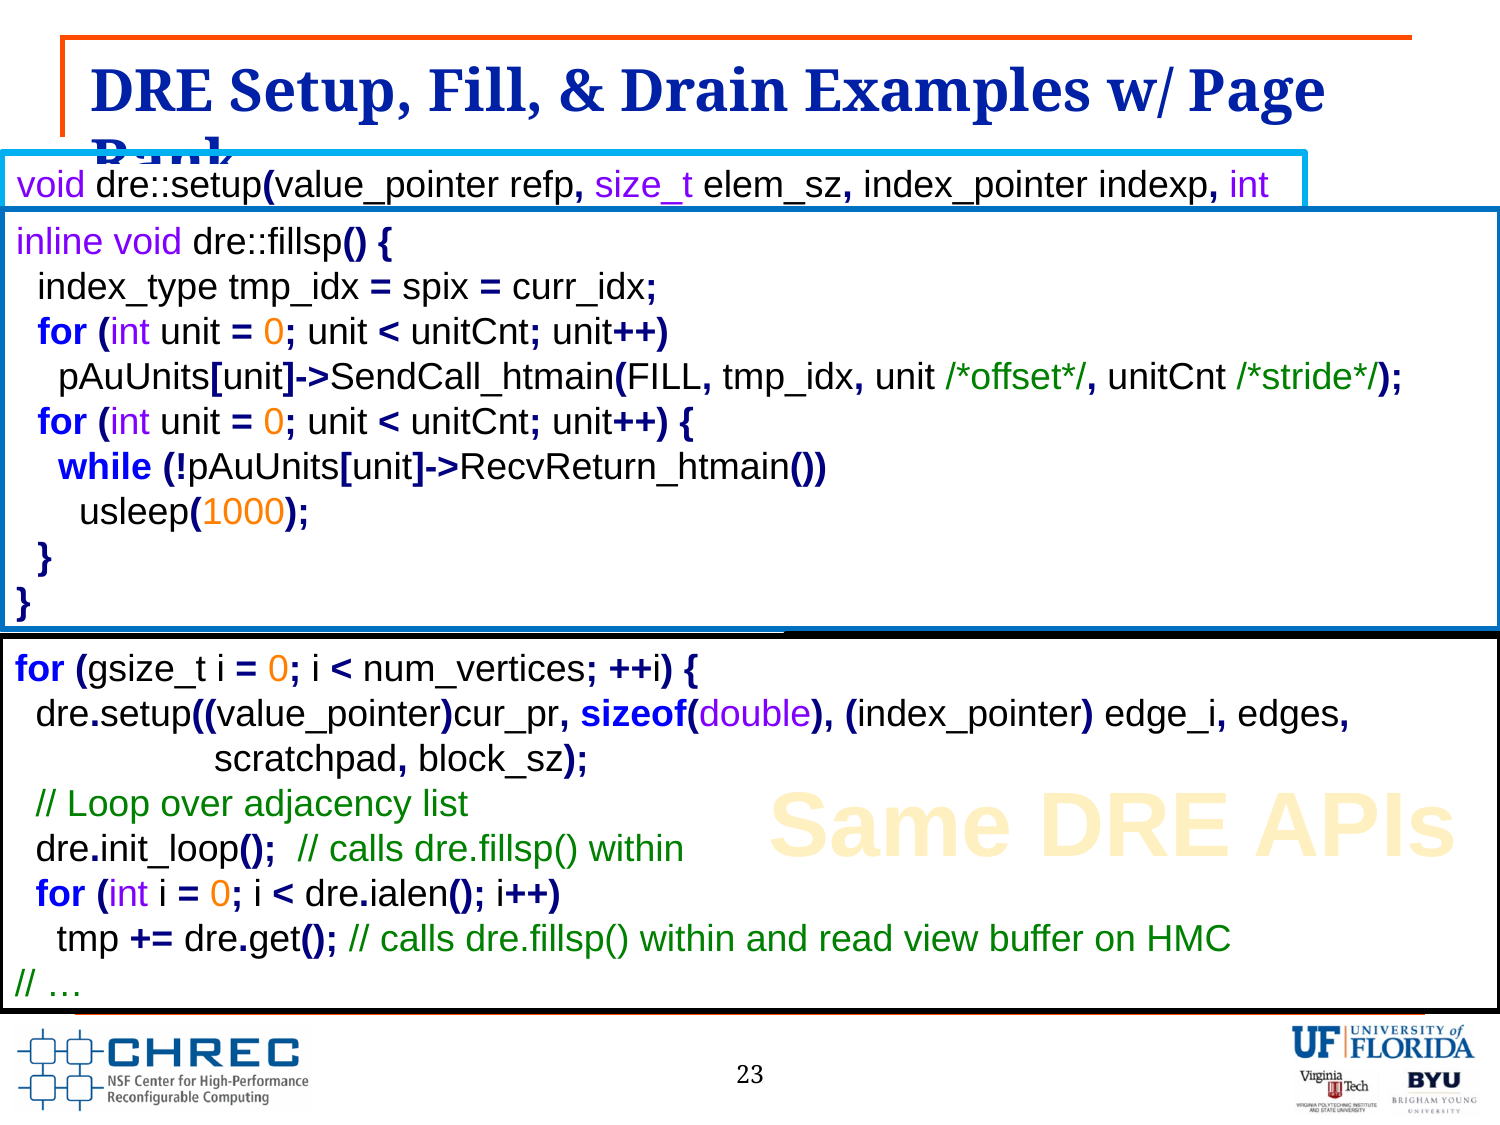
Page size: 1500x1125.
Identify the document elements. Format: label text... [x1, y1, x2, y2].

text_box Same DRE APIs [753, 757, 1474, 883]
text_box inline void dre::fillsp() { index_type tmp_idx = spix = curr_idx; for (int unit = 0; unit < unitCnt; unit++) pAuUnits[unit]->SendCall_htmain(FILL, tmp_idx, unit /*offset*/, unitCnt /*stride*/); for (int unit = 0; unit < unitCnt; unit++) { while (!pAuUnits[unit]->RecvReturn_htmain()) usleep(1000); } } [1, 209, 1500, 629]
picture [12, 1026, 313, 1112]
text_box void dre::setup(value_pointer refp, size_t elem_sz, index_pointer indexp, int len, value_pointer sp, int sp_len) { //Send register data to coprocessor pHtHif->SendAllHostMsg(REF_ADDR, (uint64_t)ref_base); pHtHif->SendAllHostMsg(IDX_ADDR, (uint64_t)idx_base); pHtHif->SendAllHostMsg(SP_ADDR, (uint64_t)scratchpad); pHtHif->SendAllHostMsg(IDX_LEN, (uint64_t)idx_len); pHtHif->SendAllHostMsg(SP_LEN, (uint64_t)scratchpad_len); } [2, 152, 1306, 209]
text_box for (gsize_t i = 0; i < num_vertices; ++i) { dre.setup((value_pointer)cur_pr, sizeof(double), (index_pointer) edge_i, edges, scratchpad, block_sz); // Loop over adjacency list dre.init_loop(); // calls dre.fillsp() within for (int i = 0; i < dre.ialen(); i++) tmp += dre.get(); // calls dre.fillsp() within and read view buffer on HMC // … [0, 636, 1500, 1012]
picture [1287, 1021, 1485, 1117]
title DRE Setup, Fill, & Drain Examples w/ Page Rank [74, 45, 1426, 201]
slide_number 23 [599, 1024, 901, 1101]
